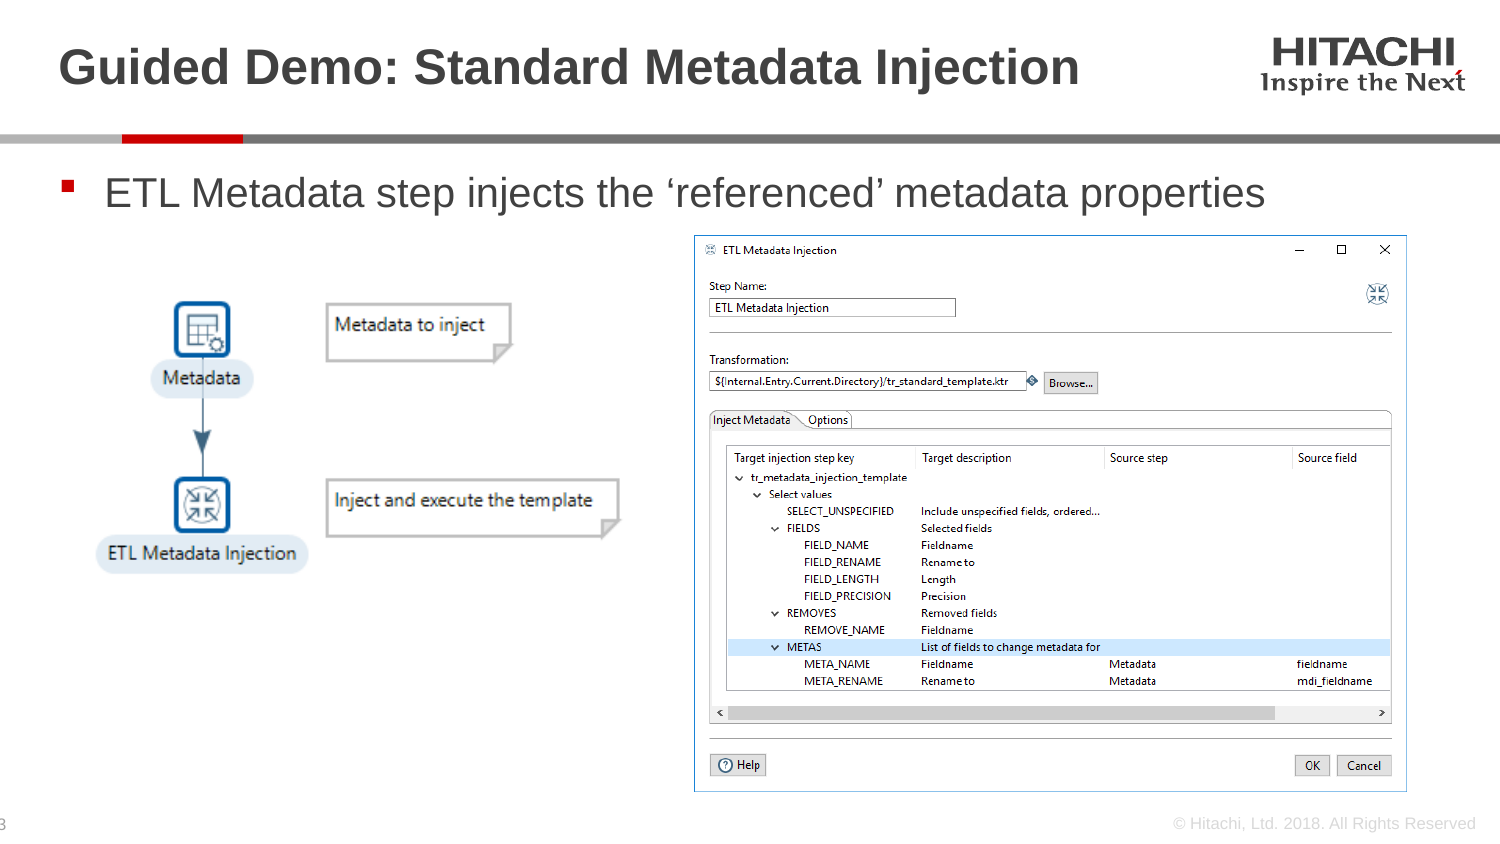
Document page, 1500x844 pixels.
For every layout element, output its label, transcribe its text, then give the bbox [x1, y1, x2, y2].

title Guided Demo: Standard Metadata Injection [43, 8, 1200, 129]
list ETL Metadata step injects the ‘referenced’ metadata properties [43, 158, 1452, 225]
picture [693, 235, 1408, 792]
picture [82, 278, 635, 607]
